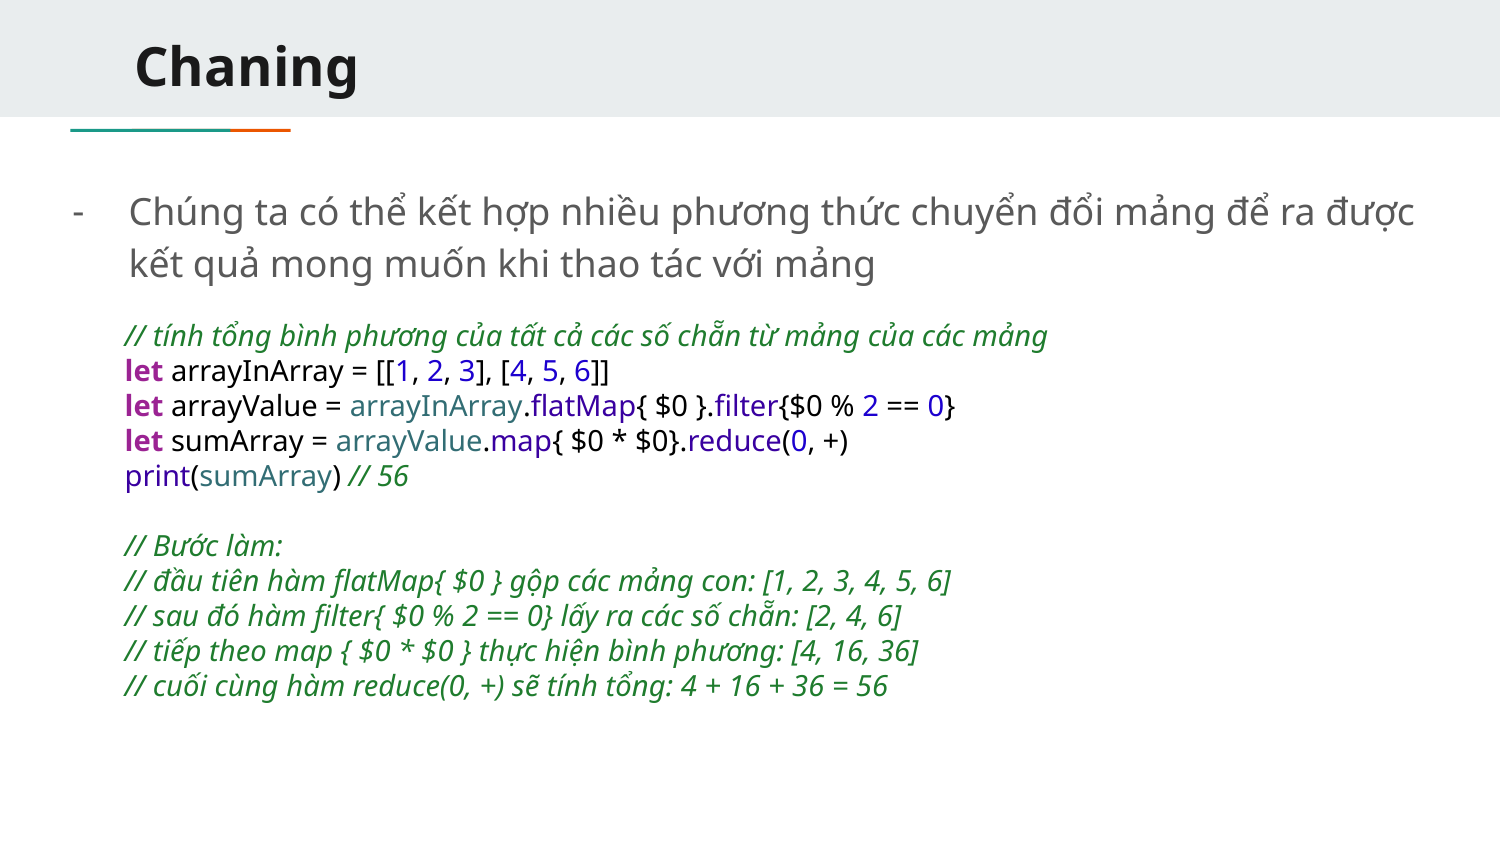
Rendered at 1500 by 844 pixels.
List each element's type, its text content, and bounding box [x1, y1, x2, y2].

title Chaning [119, 17, 1381, 106]
list Chúng ta có thể kết hợp nhiều phương thức chuyển đổi mảng để ra được kết quả mong muốn khi thao tác với mảng [38, 166, 1452, 297]
text_box // tính tổng bình phương của tất cả các số chẵn từ mảng của các mảng let arrayInArray = [[1, 2, 3], [4, 5, 6]] let arrayValue = arrayInArray.flatMap{ $0 }.filter{$0 % 2 == 0} let sumArray = arrayValue.map{ $0 * $0}.reduce(0, +) print(sumArray) // 56 // Bước làm: // đầu tiên hàm flatMap{ $0 } gộp các mảng con: [1, 2, 3, 4, 5, 6] // sau đó hàm filter{ $0 % 2 == 0} lấy ra các số chẵn: [2, 4, 6] // tiếp theo map { $0 * $0 } thực hiện bình phương: [4, 16, 36] // cuối cùng hàm reduce(0, +) sẽ tính tổng: 4 + 16 + 36 = 56 [109, 310, 1452, 710]
